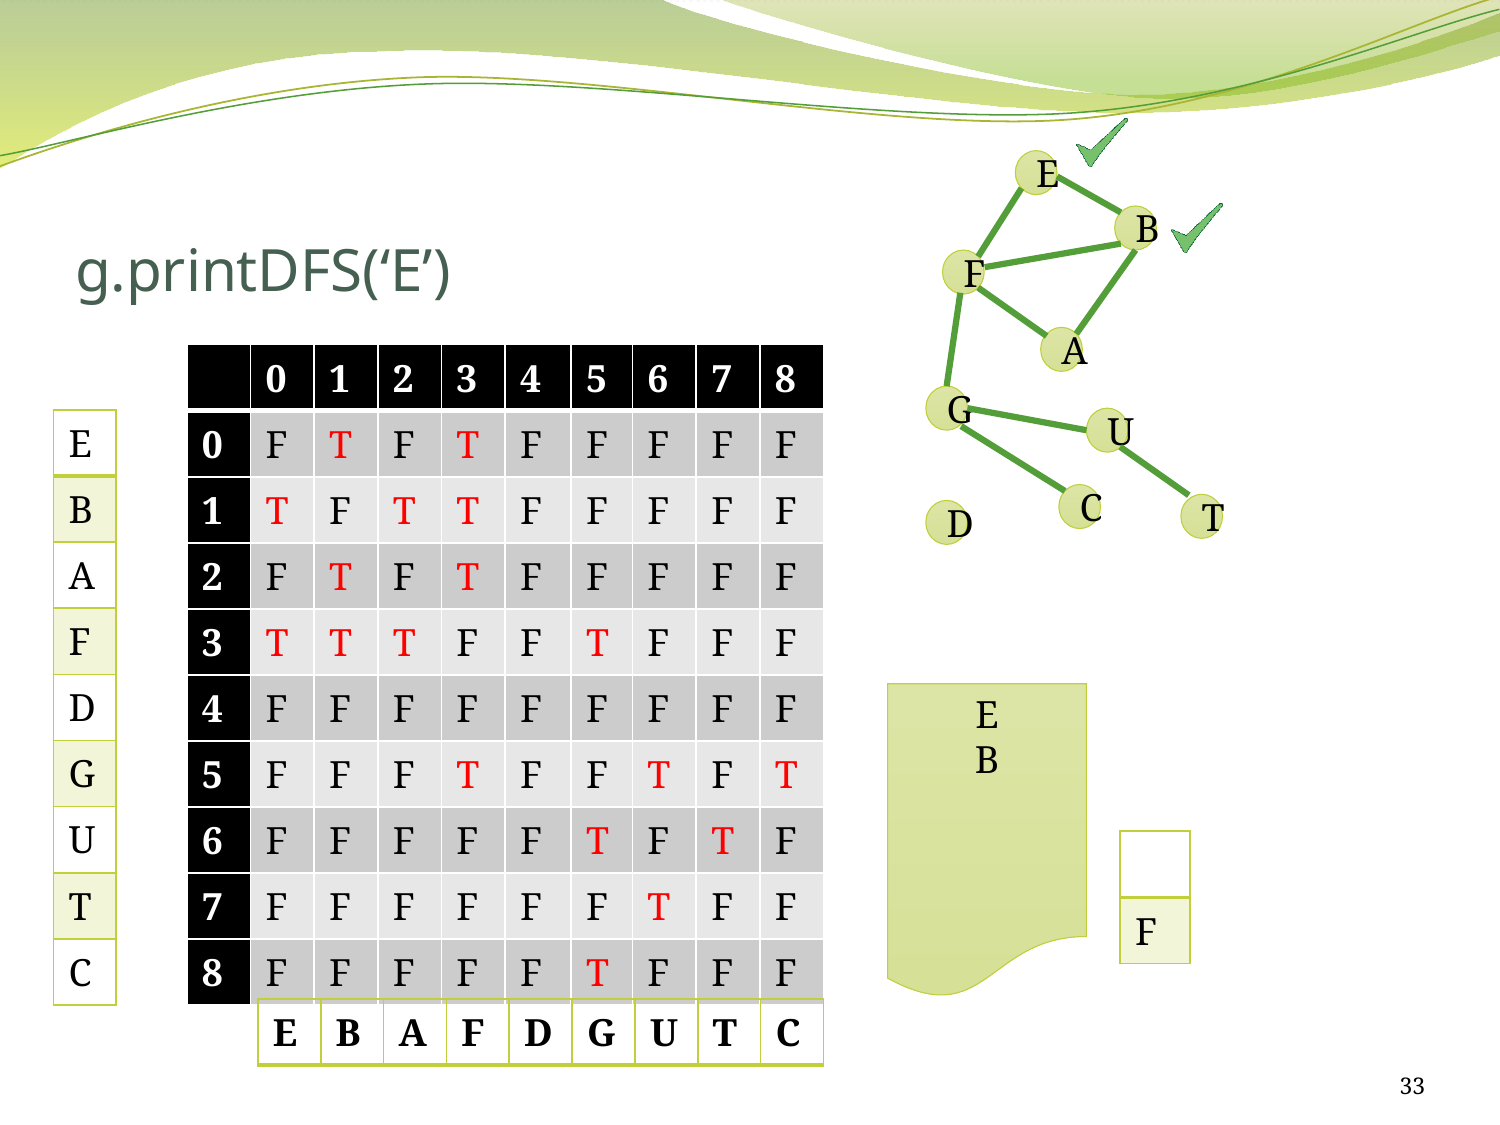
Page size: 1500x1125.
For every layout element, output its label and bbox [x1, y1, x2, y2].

table_header [259, 1000, 320, 1063]
table_cell [572, 478, 632, 542]
table_header [699, 1000, 760, 1063]
table_cell [572, 808, 632, 872]
table_cell [315, 544, 377, 608]
table_cell [315, 676, 377, 740]
table_cell [188, 676, 250, 740]
table_cell [54, 874, 115, 938]
table_cell [315, 610, 377, 674]
table_cell [188, 742, 250, 806]
table_header [573, 1000, 634, 1063]
table_cell [506, 610, 570, 674]
table_cell [315, 478, 377, 542]
table_cell [697, 808, 759, 872]
table_cell [761, 742, 823, 806]
table_cell [379, 478, 441, 542]
table_header [761, 345, 823, 408]
table_cell [1121, 899, 1189, 963]
table_cell [442, 544, 504, 608]
table_header [633, 345, 695, 408]
table_cell [761, 874, 823, 938]
table_cell [697, 676, 759, 740]
table_cell [54, 478, 115, 541]
table_cell [633, 874, 695, 938]
table_cell [633, 544, 695, 608]
table_cell [379, 742, 441, 806]
table_header [697, 345, 759, 408]
table_cell [633, 940, 695, 998]
text_box [925, 150, 1223, 545]
table_cell [379, 610, 441, 674]
table_cell [572, 544, 632, 608]
slide_number [1299, 1042, 1425, 1103]
table_header [54, 411, 115, 474]
table_header [251, 345, 313, 408]
table_cell [633, 610, 695, 674]
table_cell [633, 808, 695, 872]
table_cell [54, 807, 115, 872]
table_cell [188, 610, 250, 674]
table_cell [379, 808, 441, 872]
table_cell [697, 544, 759, 608]
table_cell [251, 742, 313, 806]
table_cell [761, 610, 823, 674]
table_cell [442, 413, 504, 476]
table_header [636, 1000, 697, 1063]
table_cell [379, 413, 441, 476]
picture [1171, 203, 1223, 253]
table_cell [442, 478, 504, 542]
table_cell [633, 742, 695, 806]
table_cell [251, 676, 313, 740]
table_cell [761, 808, 823, 872]
table_cell [572, 413, 632, 476]
table_cell [697, 742, 759, 806]
table_cell [379, 874, 441, 938]
table_cell [572, 742, 632, 806]
table_cell [761, 544, 823, 608]
table_cell [442, 940, 504, 998]
table_cell [506, 808, 570, 872]
table_cell [761, 478, 823, 542]
table_cell [379, 676, 441, 740]
table_header [384, 1000, 446, 1063]
table_cell [315, 413, 377, 476]
table_cell [315, 742, 377, 806]
table_header [761, 1000, 823, 1063]
table_cell [251, 413, 313, 476]
table_cell [506, 940, 570, 998]
table_cell [442, 808, 504, 872]
table_header [315, 345, 377, 408]
table_cell [54, 675, 115, 740]
table_cell [251, 610, 313, 674]
table_cell [697, 478, 759, 542]
table_cell [506, 413, 570, 476]
table_cell [697, 610, 759, 674]
table_cell [188, 808, 250, 872]
table_cell [54, 543, 115, 607]
table_cell [54, 609, 115, 674]
table_cell [506, 874, 570, 938]
table_cell [697, 874, 759, 938]
table_cell [379, 544, 441, 608]
table_cell [633, 413, 695, 476]
table_cell [506, 676, 570, 740]
table_cell [442, 742, 504, 806]
table_cell [188, 940, 250, 1004]
table_cell [442, 610, 504, 674]
table_header [322, 1000, 383, 1063]
table_header [510, 1000, 571, 1063]
table_cell [506, 544, 570, 608]
table_header [442, 345, 504, 408]
table_cell [572, 874, 632, 938]
table_cell [572, 610, 632, 674]
table_cell [251, 940, 313, 1004]
table_cell [761, 676, 823, 740]
table_cell [251, 478, 313, 542]
table_cell [379, 940, 441, 998]
picture [1076, 118, 1128, 167]
table_cell [506, 478, 570, 542]
table_cell [442, 676, 504, 740]
table_cell [442, 874, 504, 938]
table_cell [697, 413, 759, 476]
table_cell [697, 940, 759, 998]
table_cell [633, 676, 695, 740]
table_cell [572, 940, 632, 998]
table_cell [633, 478, 695, 542]
table_cell [761, 413, 823, 476]
table_cell [251, 544, 313, 608]
table_cell [251, 874, 313, 938]
title [75, 115, 1425, 303]
table_cell [251, 808, 313, 872]
table_cell [188, 478, 250, 542]
table_cell [188, 413, 250, 476]
table_header [379, 345, 441, 408]
table_header [506, 345, 570, 408]
table_header [1121, 832, 1189, 896]
table_cell [54, 741, 115, 806]
table_cell [315, 808, 377, 872]
table_cell [572, 676, 632, 740]
table_cell [315, 874, 377, 938]
text_box [887, 683, 1087, 996]
table_cell [506, 742, 570, 806]
table_cell [761, 940, 823, 998]
table_cell [54, 940, 115, 1004]
table_header [572, 345, 632, 408]
table_header [188, 345, 250, 408]
table_cell [315, 940, 377, 998]
table_cell [188, 544, 250, 608]
table_cell [188, 874, 250, 938]
table_header [447, 1000, 508, 1063]
